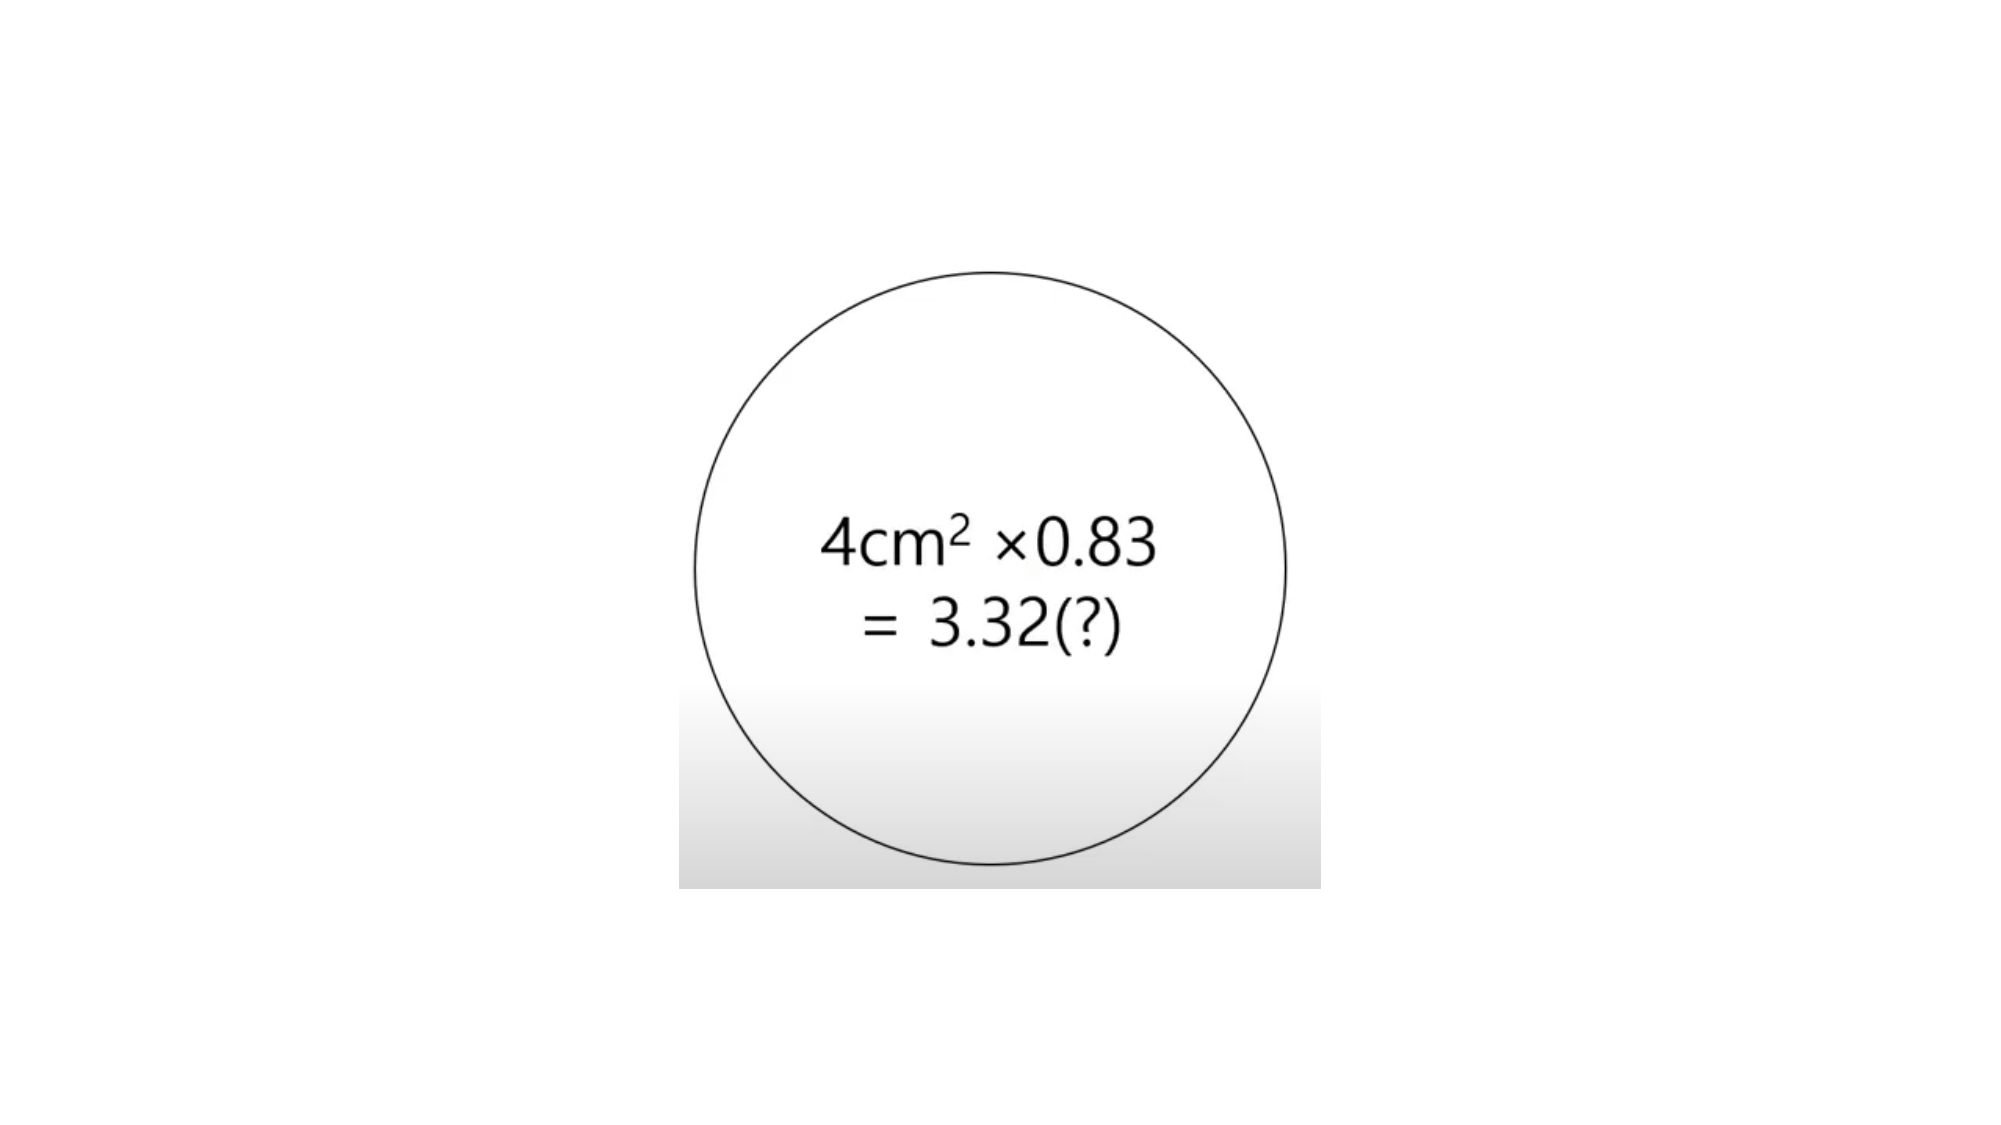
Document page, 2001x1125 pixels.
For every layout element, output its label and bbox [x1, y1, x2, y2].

picture [679, 236, 1321, 889]
